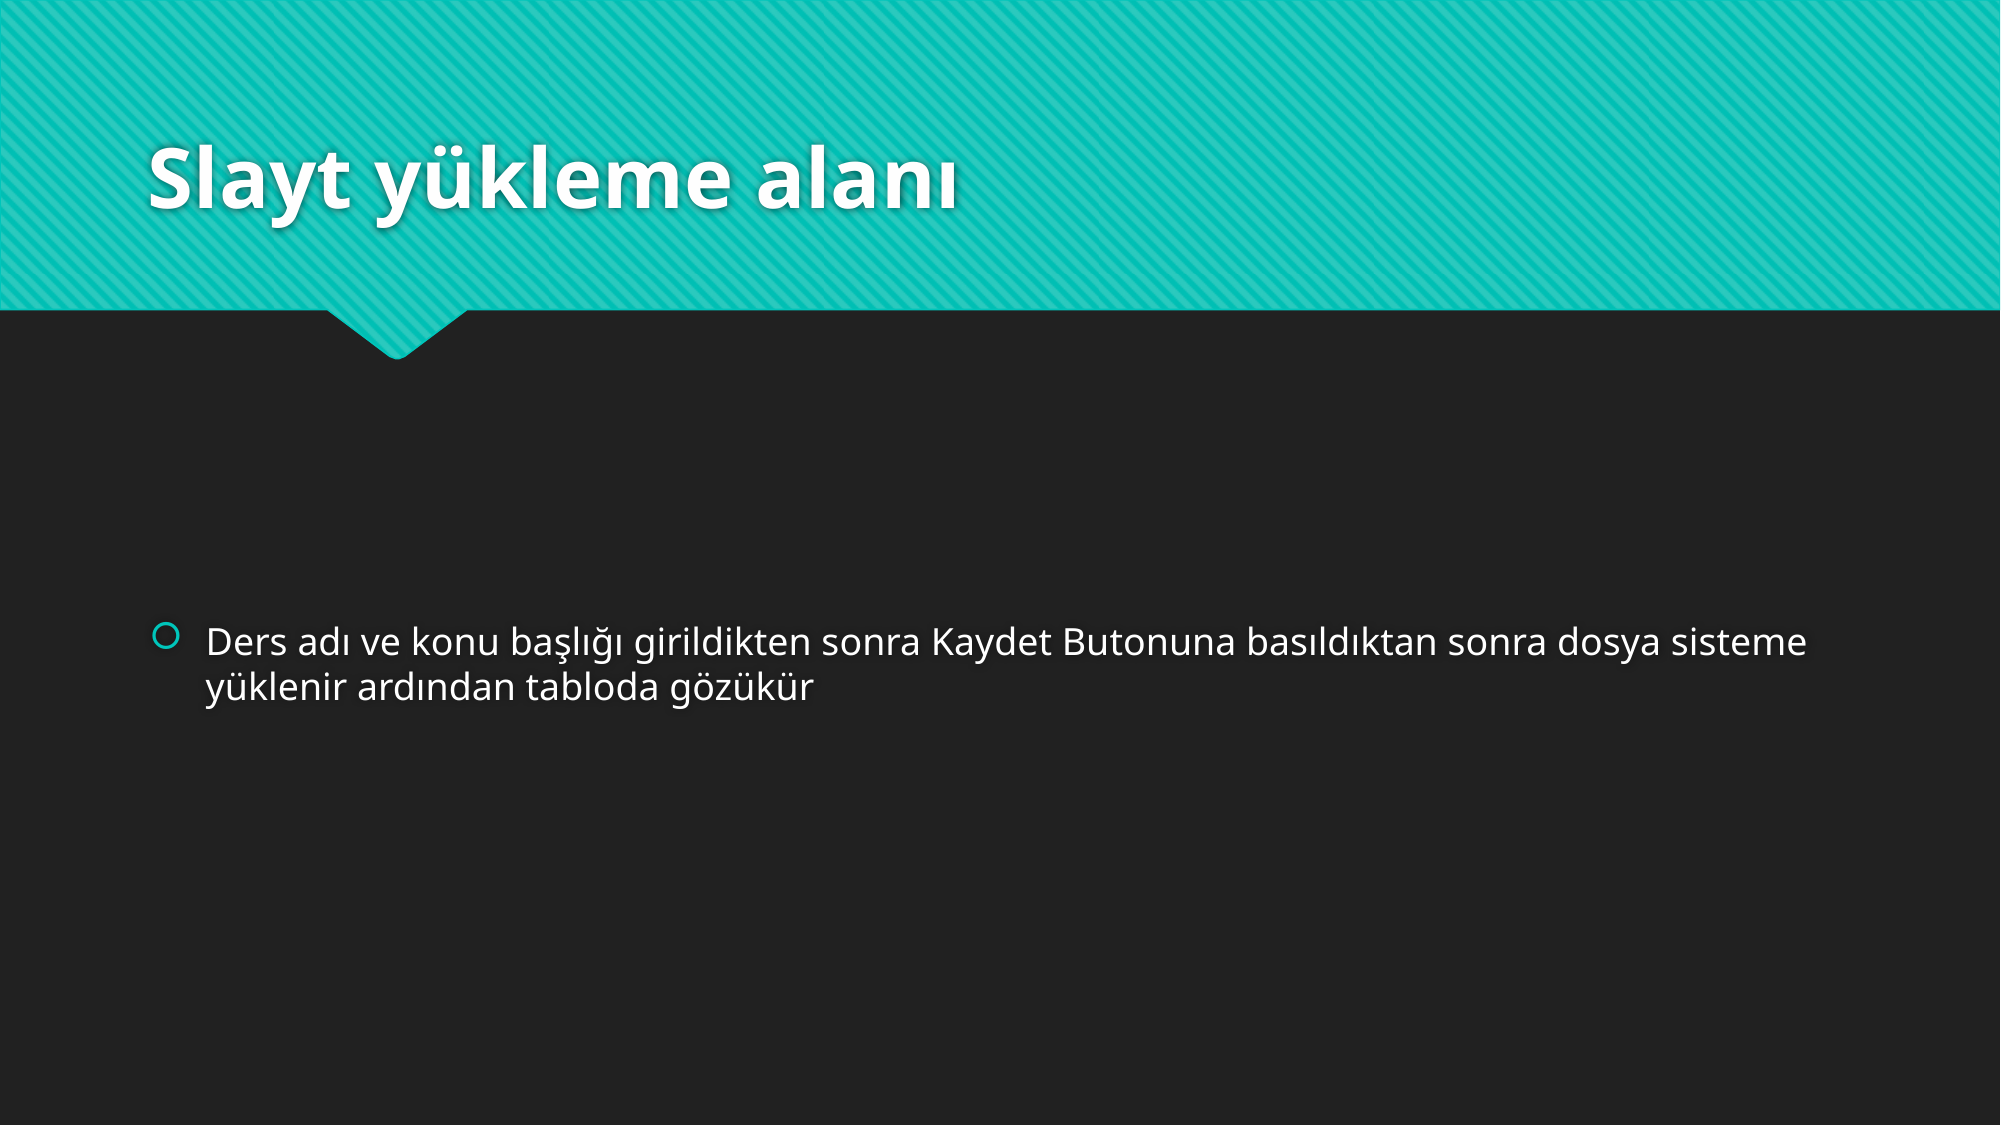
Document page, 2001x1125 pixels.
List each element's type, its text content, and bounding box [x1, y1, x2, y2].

list Ders adı ve konu başlığı girildikten sonra Kaydet Butonuna basıldıktan sonra dosya sisteme yüklenir ardından tabloda gözükür [134, 364, 1866, 962]
title Slayt yükleme alanı [132, 73, 1868, 233]
